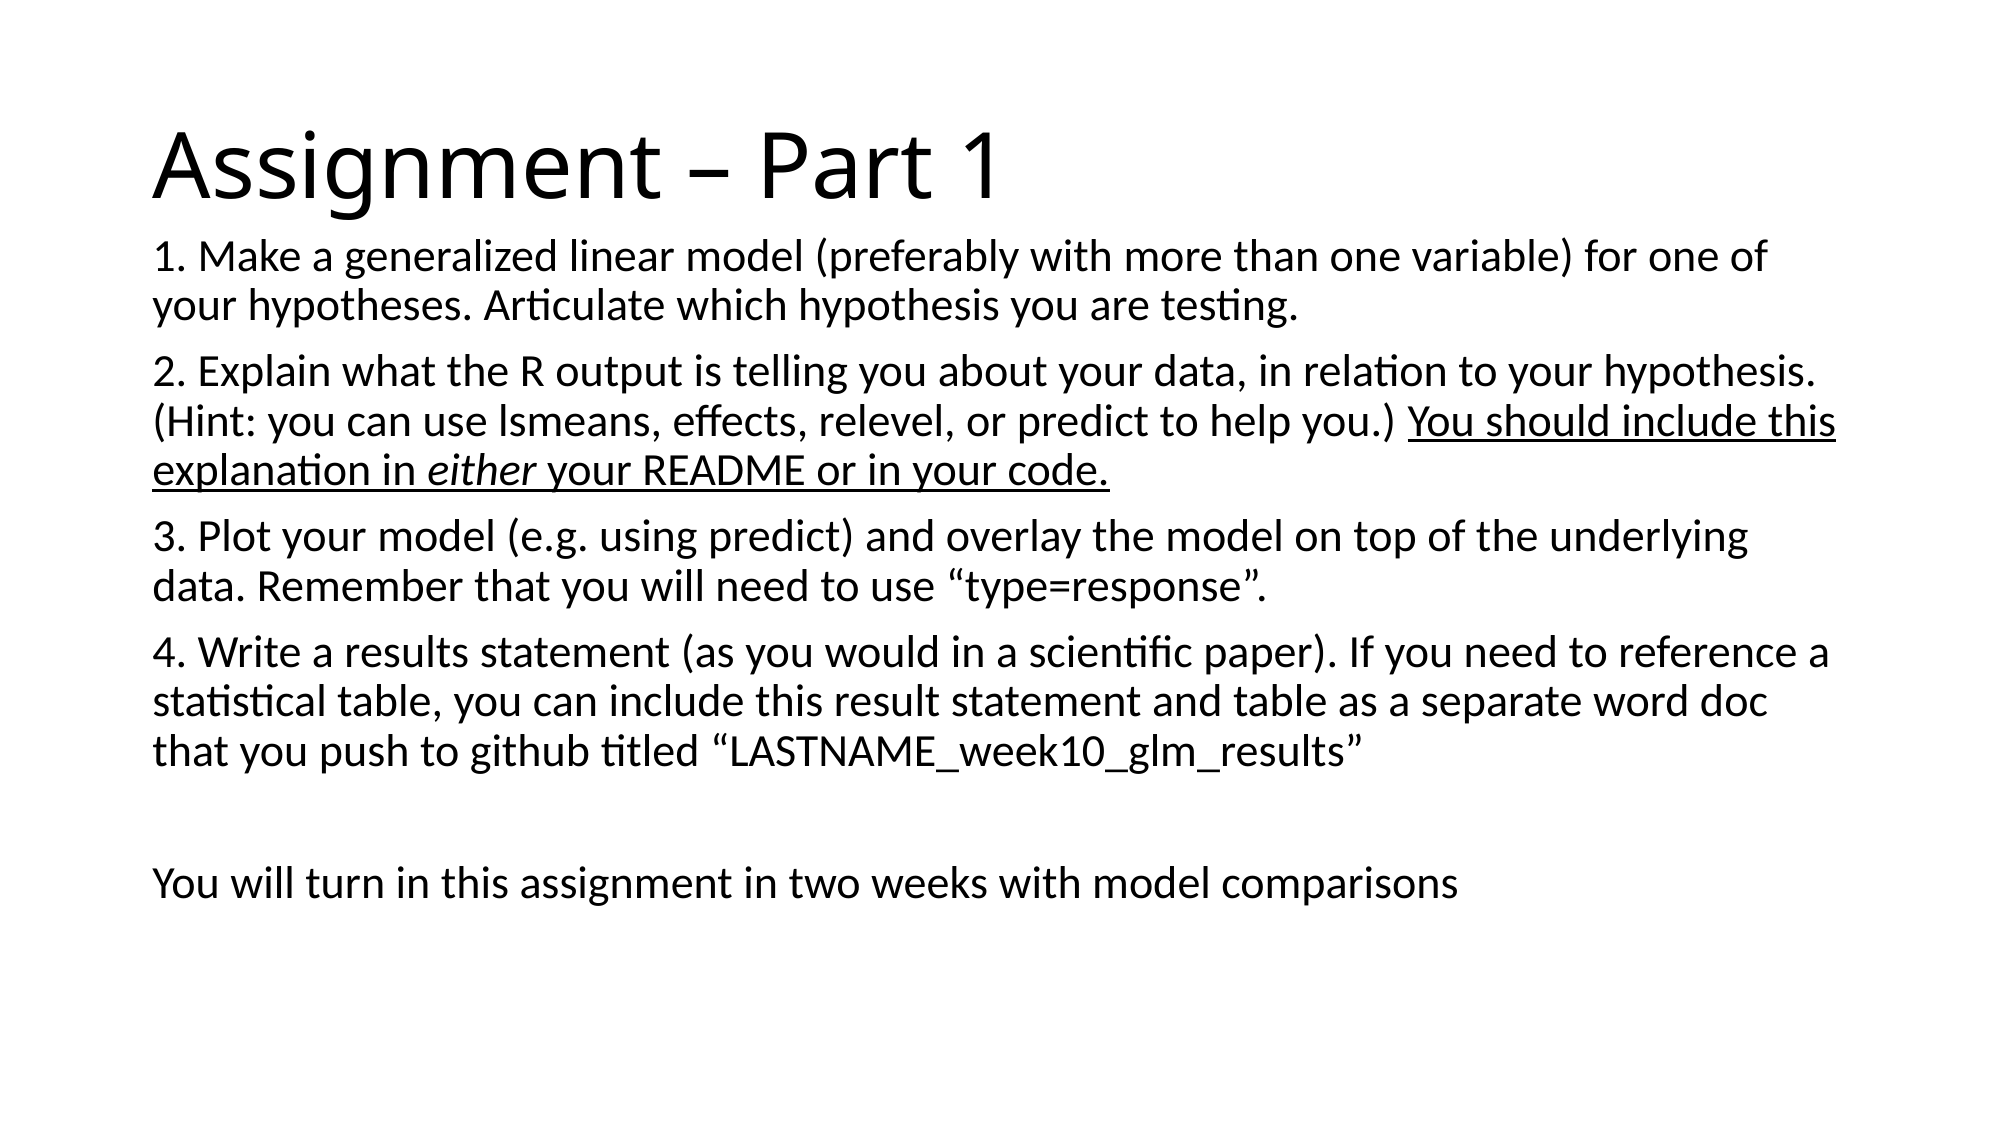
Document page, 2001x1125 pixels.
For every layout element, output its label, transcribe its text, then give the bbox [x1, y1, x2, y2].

list 1. Make a generalized linear model (preferably with more than one variable) for one of your hypotheses. Articulate which hypothesis you are testing. 2. Explain what the R output is telling you about your data, in relation to your hypothesis. (Hint: you can use lsmeans, effects, relevel, or predict to help you.) You should include this explanation in either your README or in your code. 3. Plot your model (e.g. using predict) and overlay the model on top of the underlying data. Remember that you will need to use “type=response”. 4. Write a results statement (as you would in a scientific paper). If you need to reference a statistical table, you can include this result statement and table as a separate word doc that you push to github titled “LASTNAME_week10_glm_results” You will turn in this assignment in two weeks with model comparisons [137, 224, 1863, 1014]
title Assignment – Part 1 [137, 59, 1863, 224]
